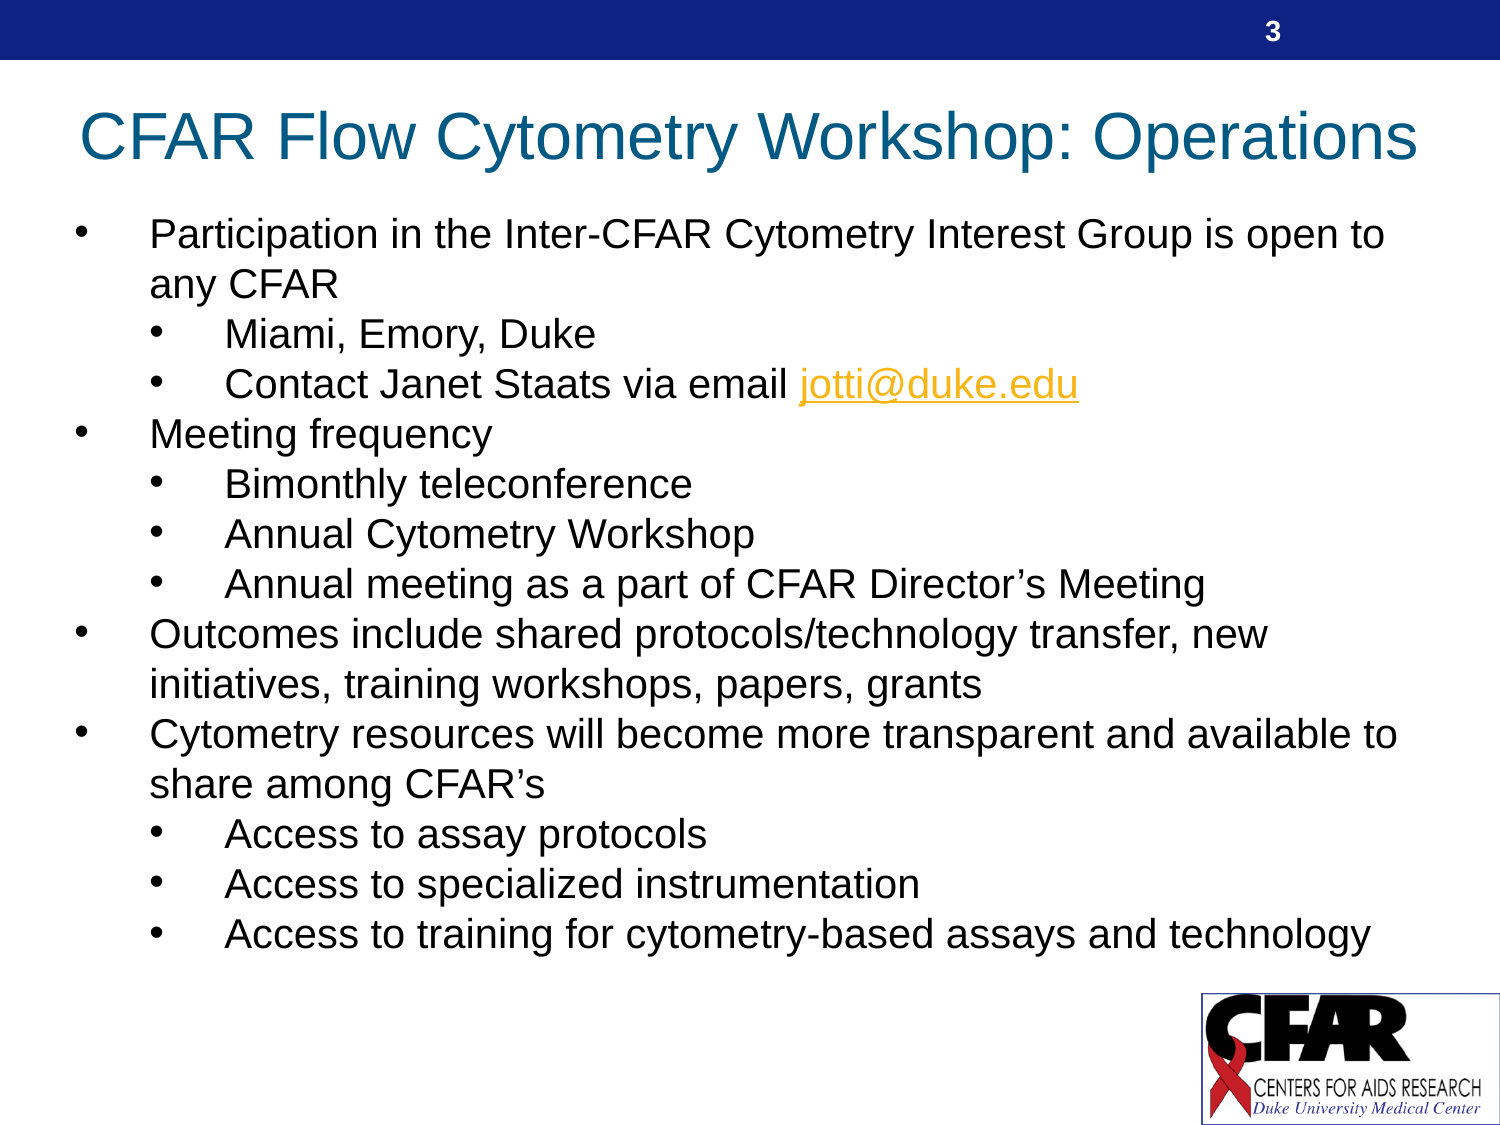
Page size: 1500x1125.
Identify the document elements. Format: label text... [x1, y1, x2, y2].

picture [1201, 992, 1500, 1125]
text_box Participation in the Inter-CFAR Cytometry Interest Group is open to any CFAR Miami, Emory, Duke Contact Janet Staats via email jotti@duke.edu Meeting frequency Bimonthly teleconference Annual Cytometry Workshop Annual meeting as a part of CFAR Director’s Meeting Outcomes include shared protocols/technology transfer, new initiatives, training workshops, papers, grants Cytometry resources will become more transparent and available to share among CFAR’s Access to assay protocols Access to specialized instrumentation Access to training for cytometry-based assays and technology [59, 198, 1455, 964]
text_box CFAR Flow Cytometry Workshop: Operations [0, 67, 1500, 199]
slide_number 3 [1250, 3, 1425, 57]
